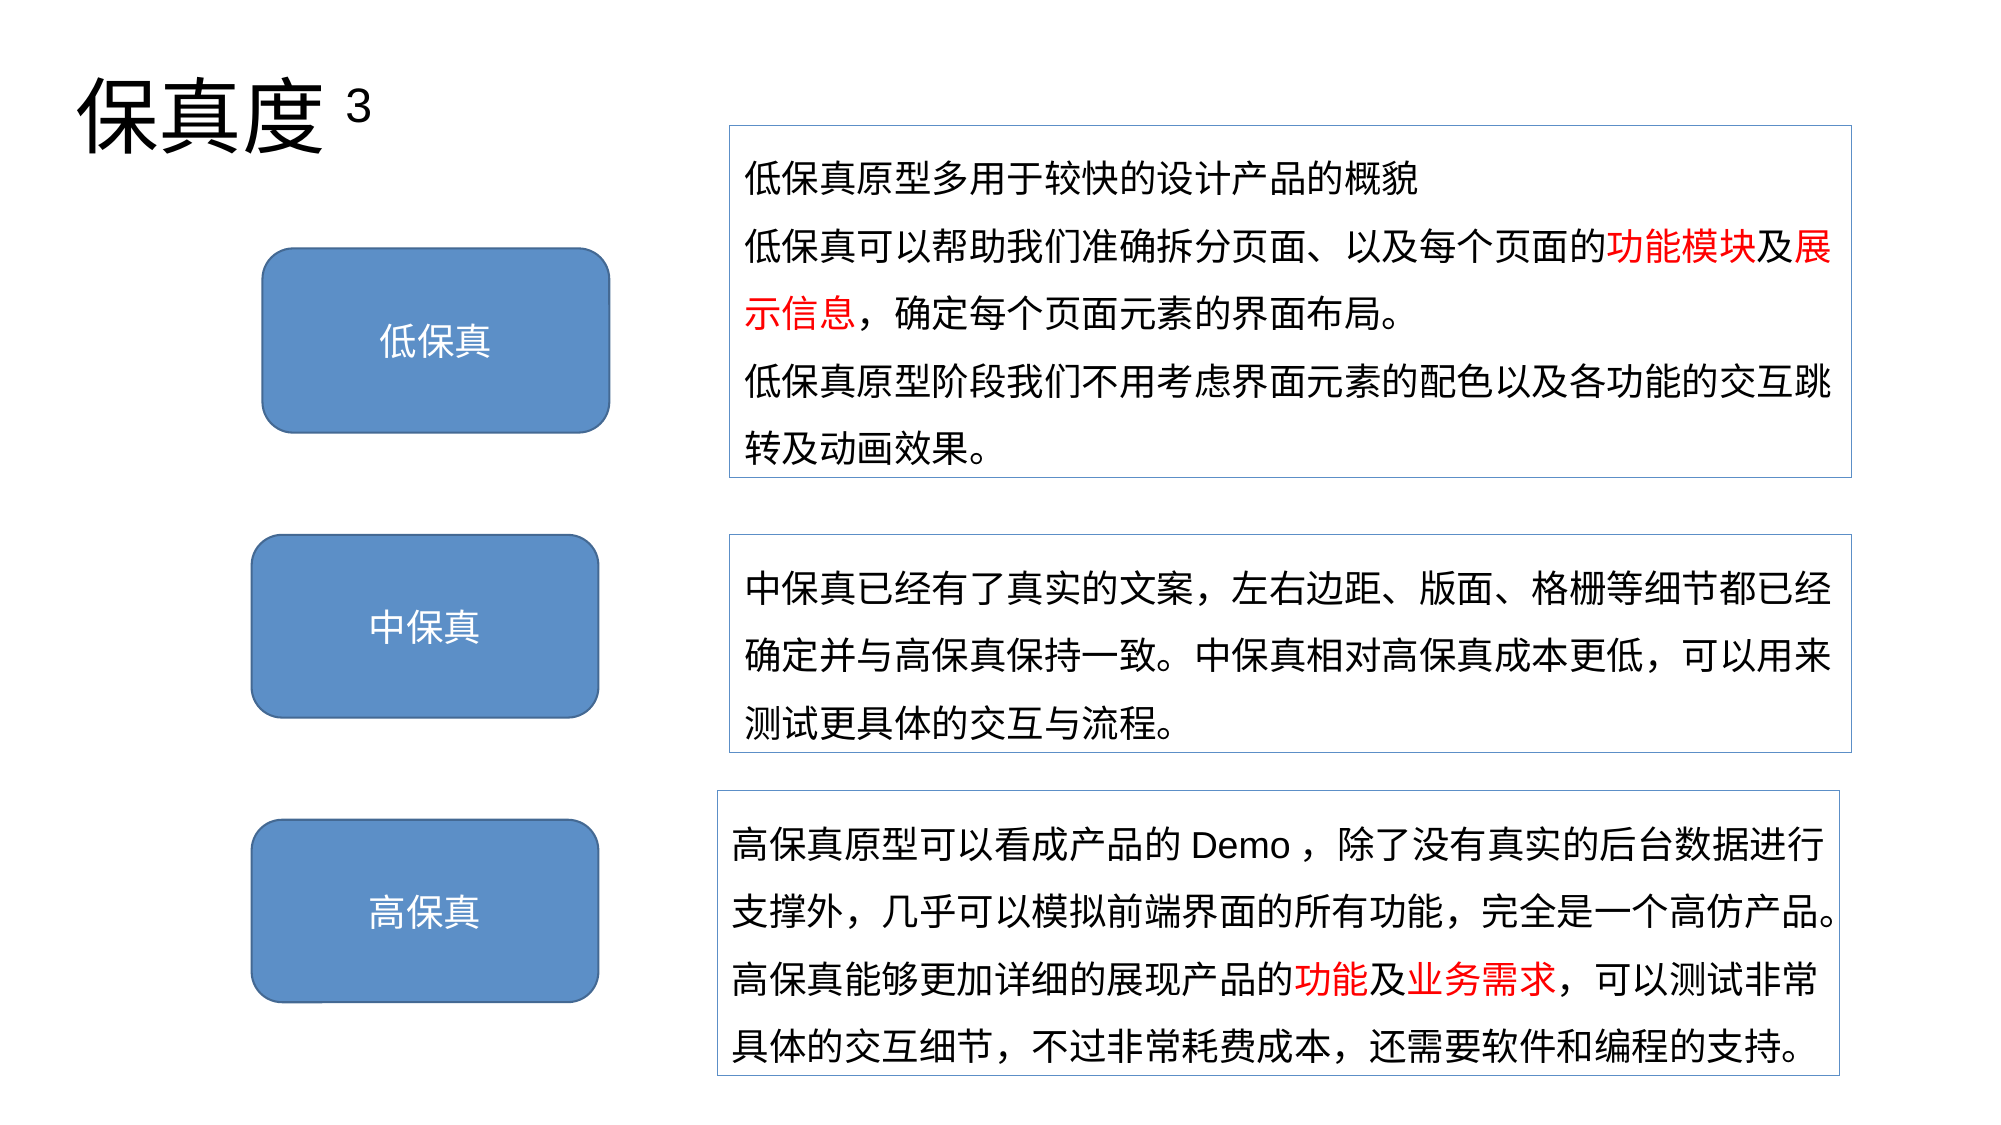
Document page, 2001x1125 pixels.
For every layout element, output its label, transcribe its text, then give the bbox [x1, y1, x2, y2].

text_box 中保真已经有了真实的文案，左右边距、版面、格栅等细节都已经确定并与高保真保持一致。中保真相对高保真成本更低，可以用来测试更具体的交互与流程。 [729, 534, 1852, 753]
text_box 高保真 [250, 818, 600, 1004]
text_box 中保真 [250, 533, 600, 719]
text_box 低保真 [261, 247, 611, 434]
text_box 保真度3 [60, 56, 535, 171]
text_box 低保真原型多用于较快的设计产品的概貌 低保真可以帮助我们准确拆分页面、以及每个页面的功能模块及展示信息，确定每个页面元素的界面布局。 低保真原型阶段我们不用考虑界面元素的配色以及各功能的交互跳转及动画效果。 [729, 125, 1852, 478]
text_box 高保真原型可以看成产品的Demo，除了没有真实的后台数据进行支撑外，几乎可以模拟前端界面的所有功能，完全是一个高仿产品。高保真能够更加详细的展现产品的功能及业务需求，可以测试非常具体的交互细节，不过非常耗费成本，还需要软件和编程的支持。 [717, 790, 1840, 1076]
